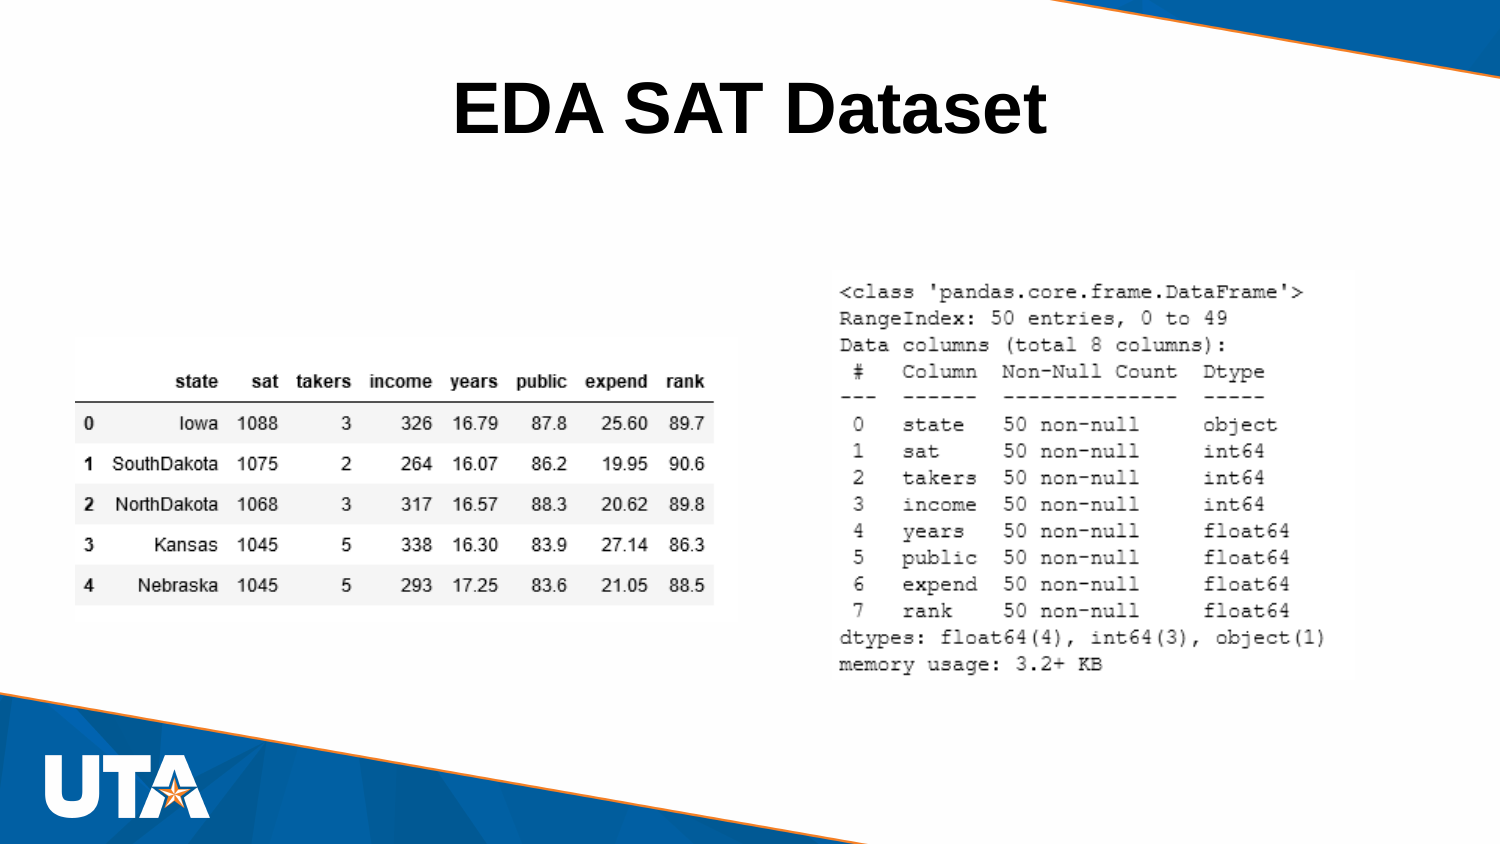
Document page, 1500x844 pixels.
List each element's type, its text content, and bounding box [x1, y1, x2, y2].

title EDA SAT Dataset [75, 33, 1425, 175]
picture [0, 0, 1500, 844]
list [74, 337, 738, 622]
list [832, 270, 1355, 681]
